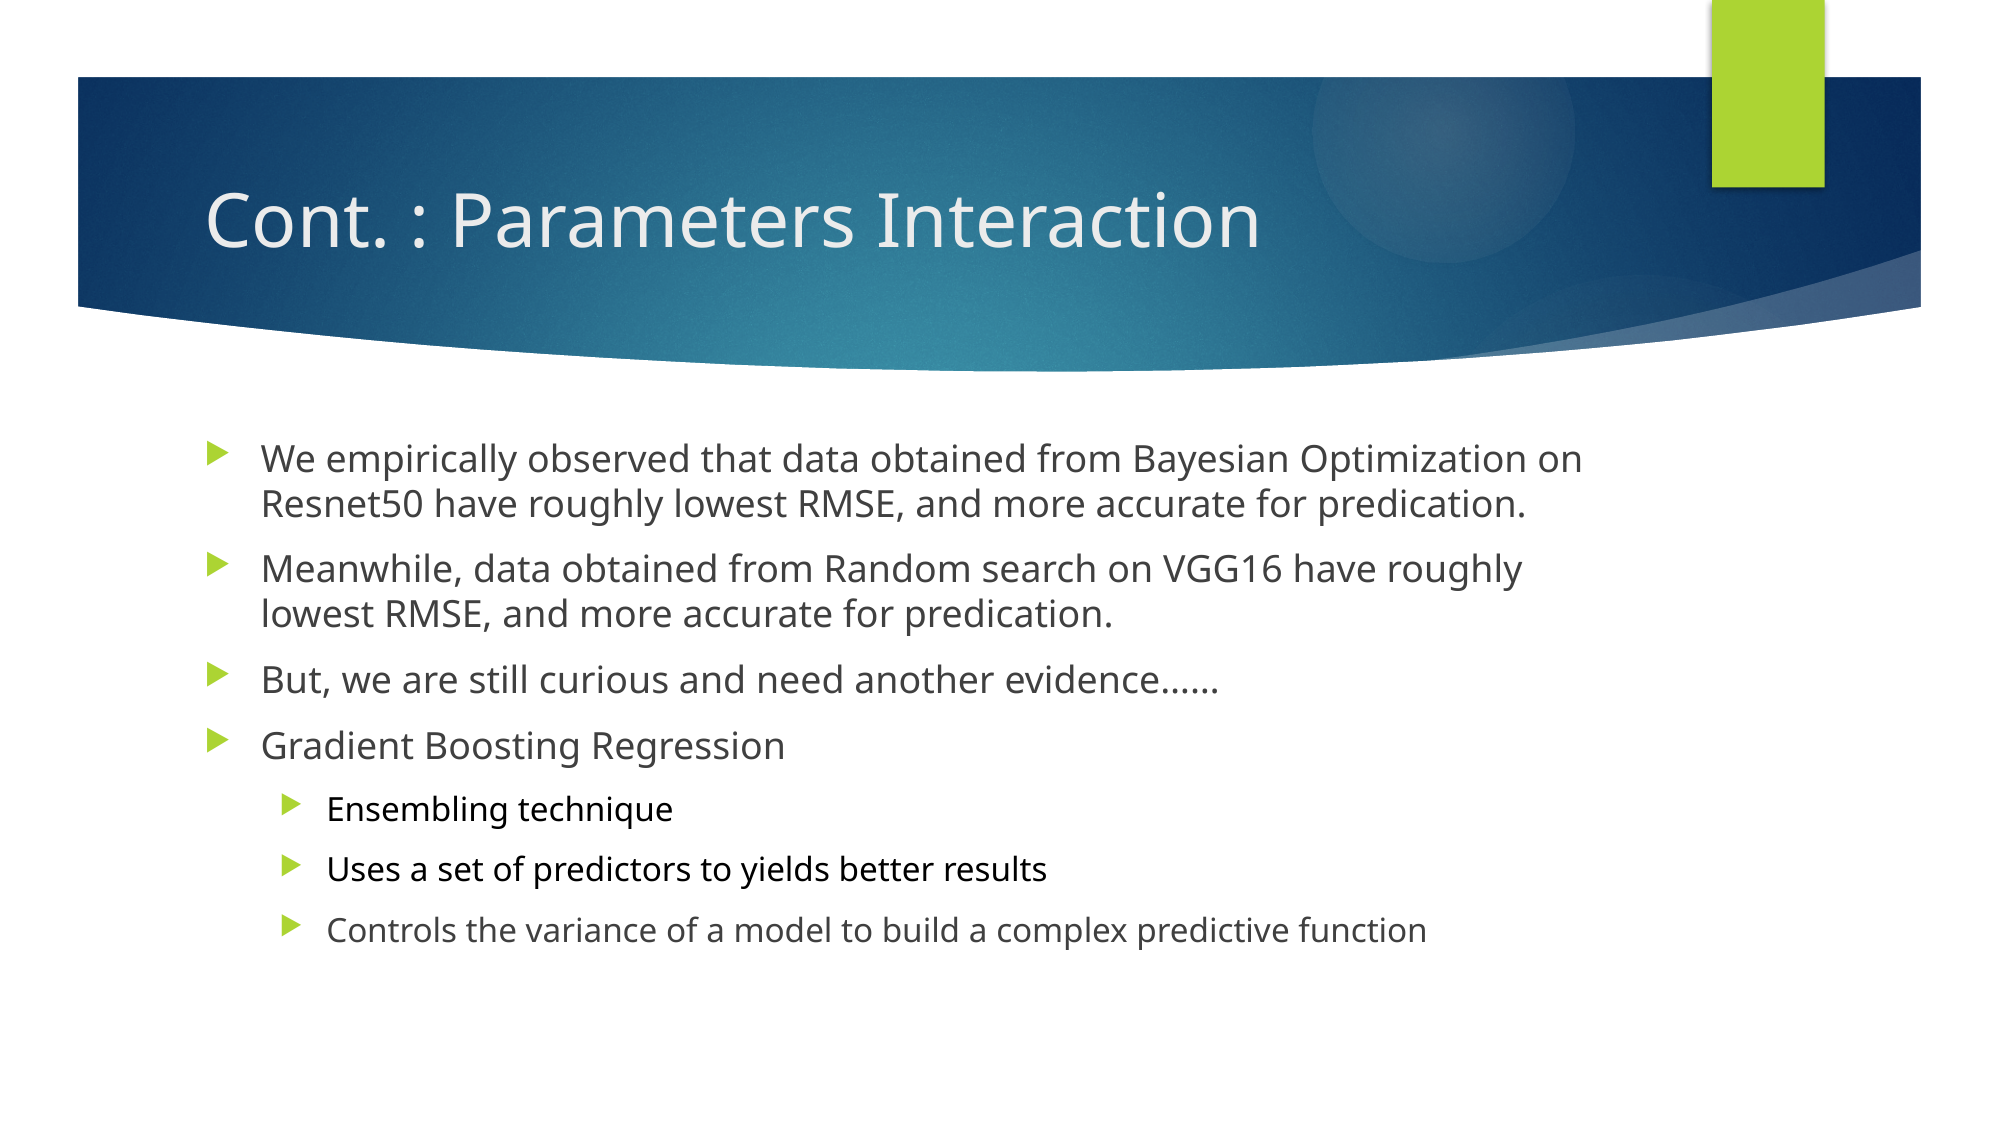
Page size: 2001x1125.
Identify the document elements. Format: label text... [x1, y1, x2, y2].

list We empirically observed that data obtained from Bayesian Optimization on Resnet50 have roughly lowest RMSE, and more accurate for predication. Meanwhile, data obtained from Random search on VGG16 have roughly lowest RMSE, and more accurate for predication. But, we are still curious and need another evidence…… Gradient Boosting Regression Ensembling technique Uses a set of predictors to yields better results Controls the variance of a model to build a complex predictive function [189, 427, 1627, 988]
title Cont. : Parameters Interaction [189, 159, 1627, 276]
